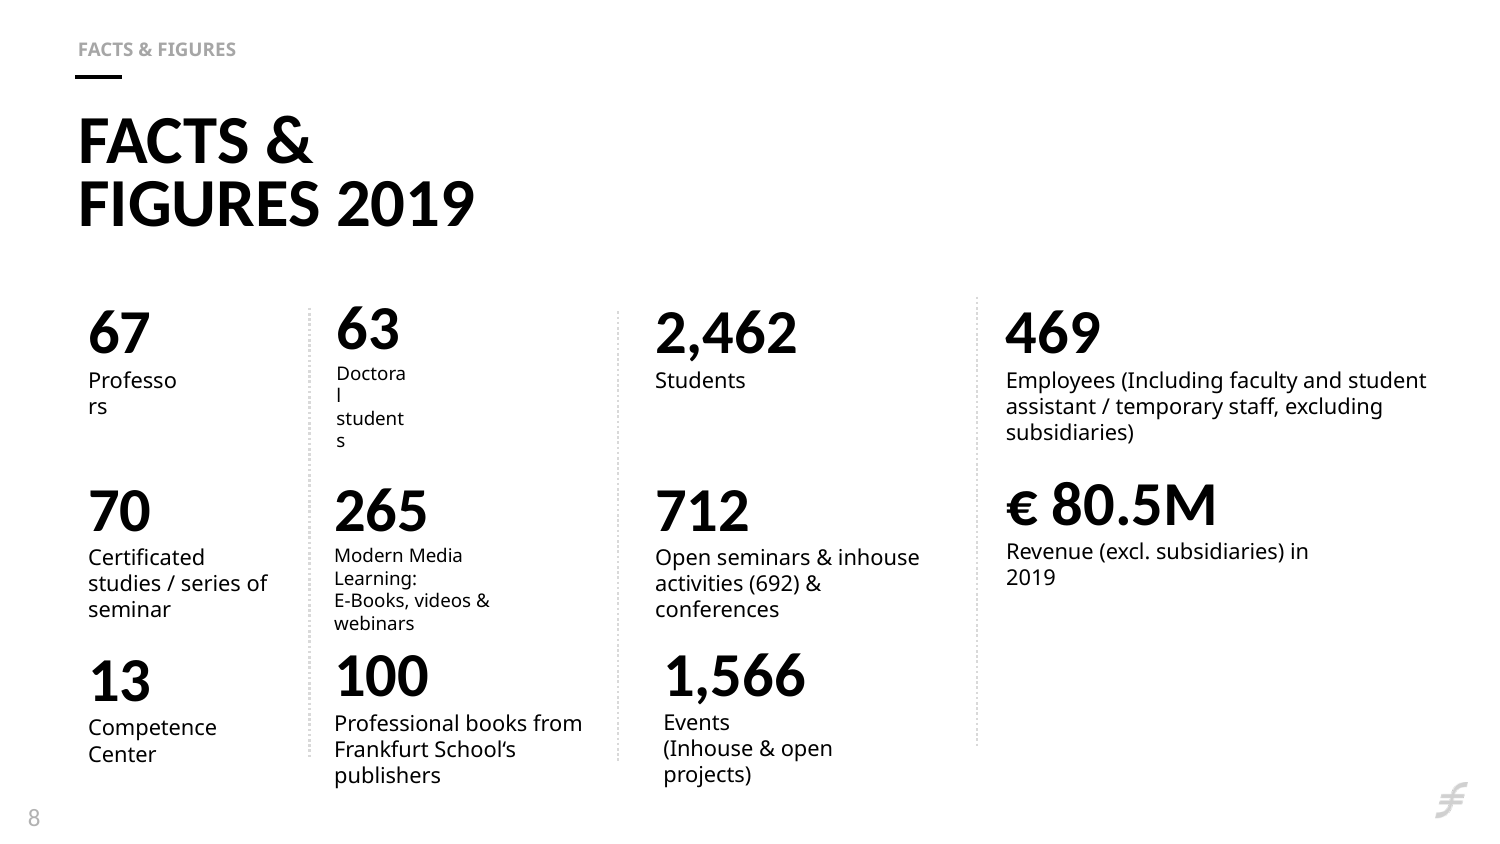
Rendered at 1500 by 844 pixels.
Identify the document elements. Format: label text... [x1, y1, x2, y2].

text_box 70 Certificated studies / series of seminar [76, 463, 286, 590]
title Facts & figures 2019 [63, 112, 1447, 248]
picture [1435, 782, 1468, 819]
text_box 100 Professional books from Frankfurt School‘s publishers [322, 628, 602, 755]
text_box 63 Doctoral students [325, 281, 419, 408]
text_box FACTS & FIGURES [63, 33, 741, 69]
text_box 265 Modern Media Learning: E-Books, videos & webinars [322, 463, 557, 590]
text_box 2,462 Students [643, 285, 867, 412]
slide_number 8 [12, 793, 351, 839]
text_box 712 Open seminars & inhouse activities (692) & conferences [643, 463, 939, 628]
text_box 13 Competence Center [76, 633, 286, 760]
text_box 67 Professors [76, 285, 197, 412]
text_box 469 Employees (Including faculty and student assistant / temporary staff, excluding subsidiaries) [994, 285, 1447, 412]
text_box 1,566 Events (Inhouse & open projects) [652, 628, 907, 755]
text_box € 80.5M Revenue (excl. subsidiaries) in 2019 [994, 457, 1344, 584]
